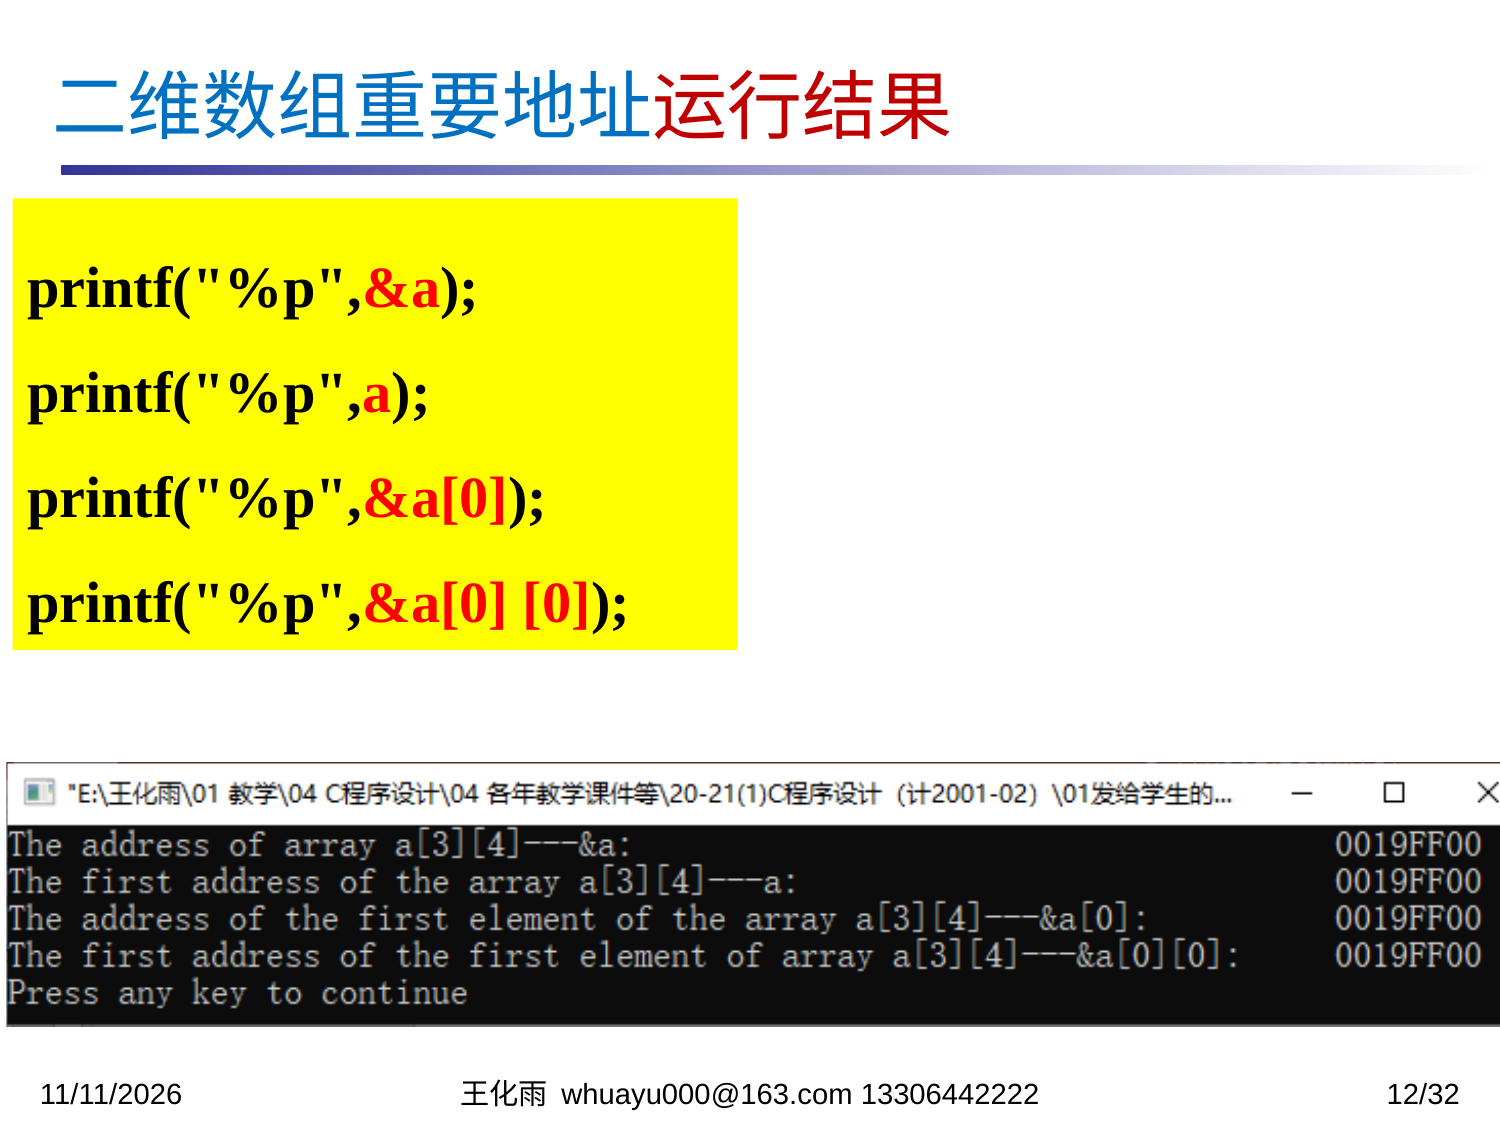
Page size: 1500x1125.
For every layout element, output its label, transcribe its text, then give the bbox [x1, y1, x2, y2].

footer 王化雨 whuayu000@163.com 13306442222 [387, 1074, 1113, 1103]
title 二维数组重要地址运行结果 [37, 12, 1432, 150]
picture [5, 762, 1500, 1027]
slide_number 12/32 [1187, 1074, 1476, 1103]
text_box printf("%p",&a); printf("%p",a); printf("%p",&a[0]); printf("%p",&a[0] [0]); [12, 198, 738, 650]
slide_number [24, 1074, 376, 1103]
